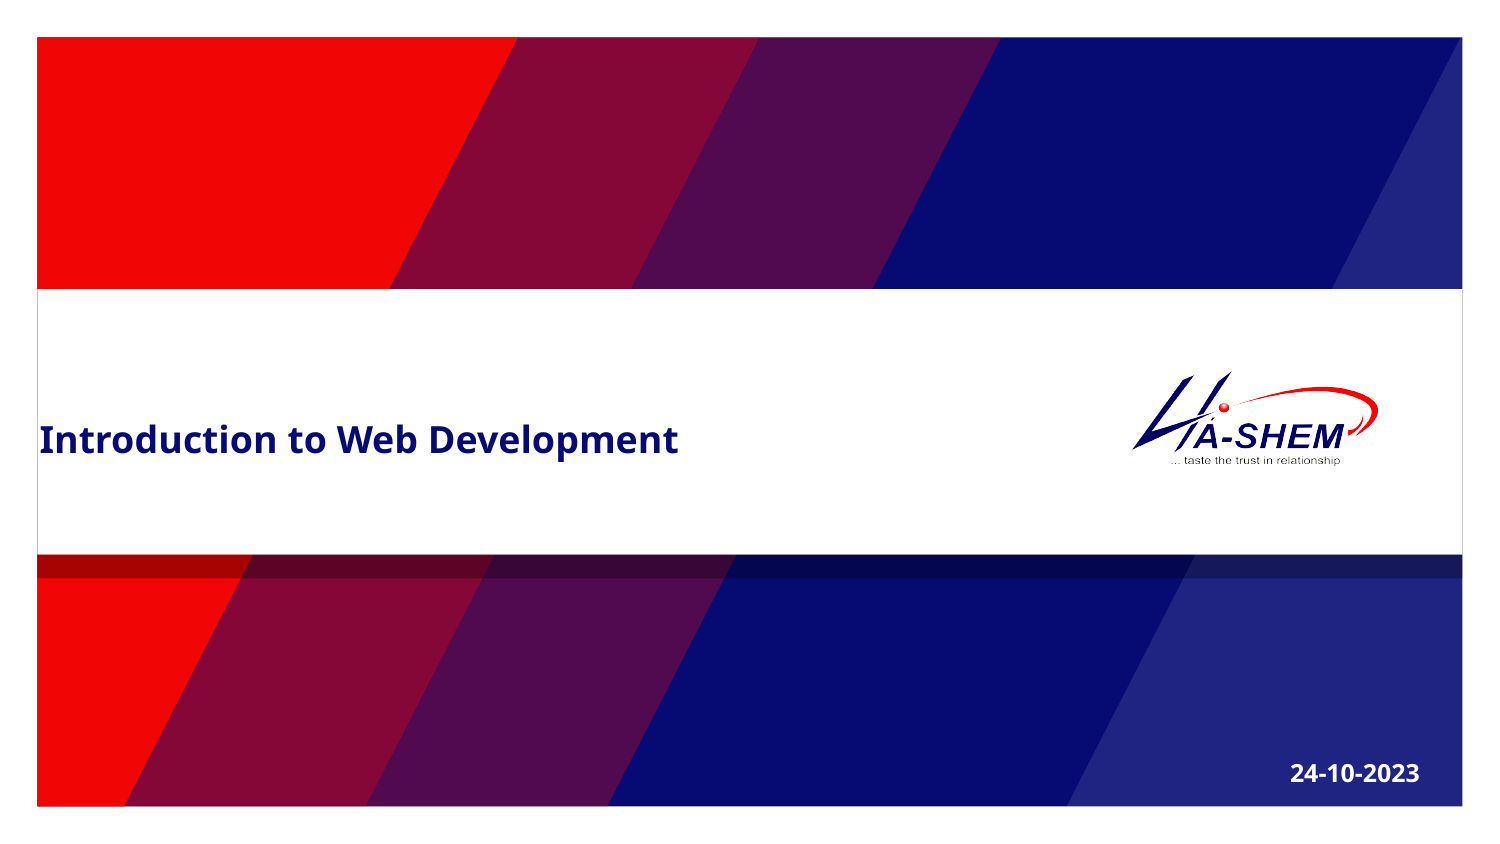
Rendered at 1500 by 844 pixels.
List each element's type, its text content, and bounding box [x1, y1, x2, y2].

subtitle 24-10-2023 [1262, 757, 1448, 796]
picture [1080, 358, 1428, 486]
title Introduction to Web Development [39, 381, 953, 462]
